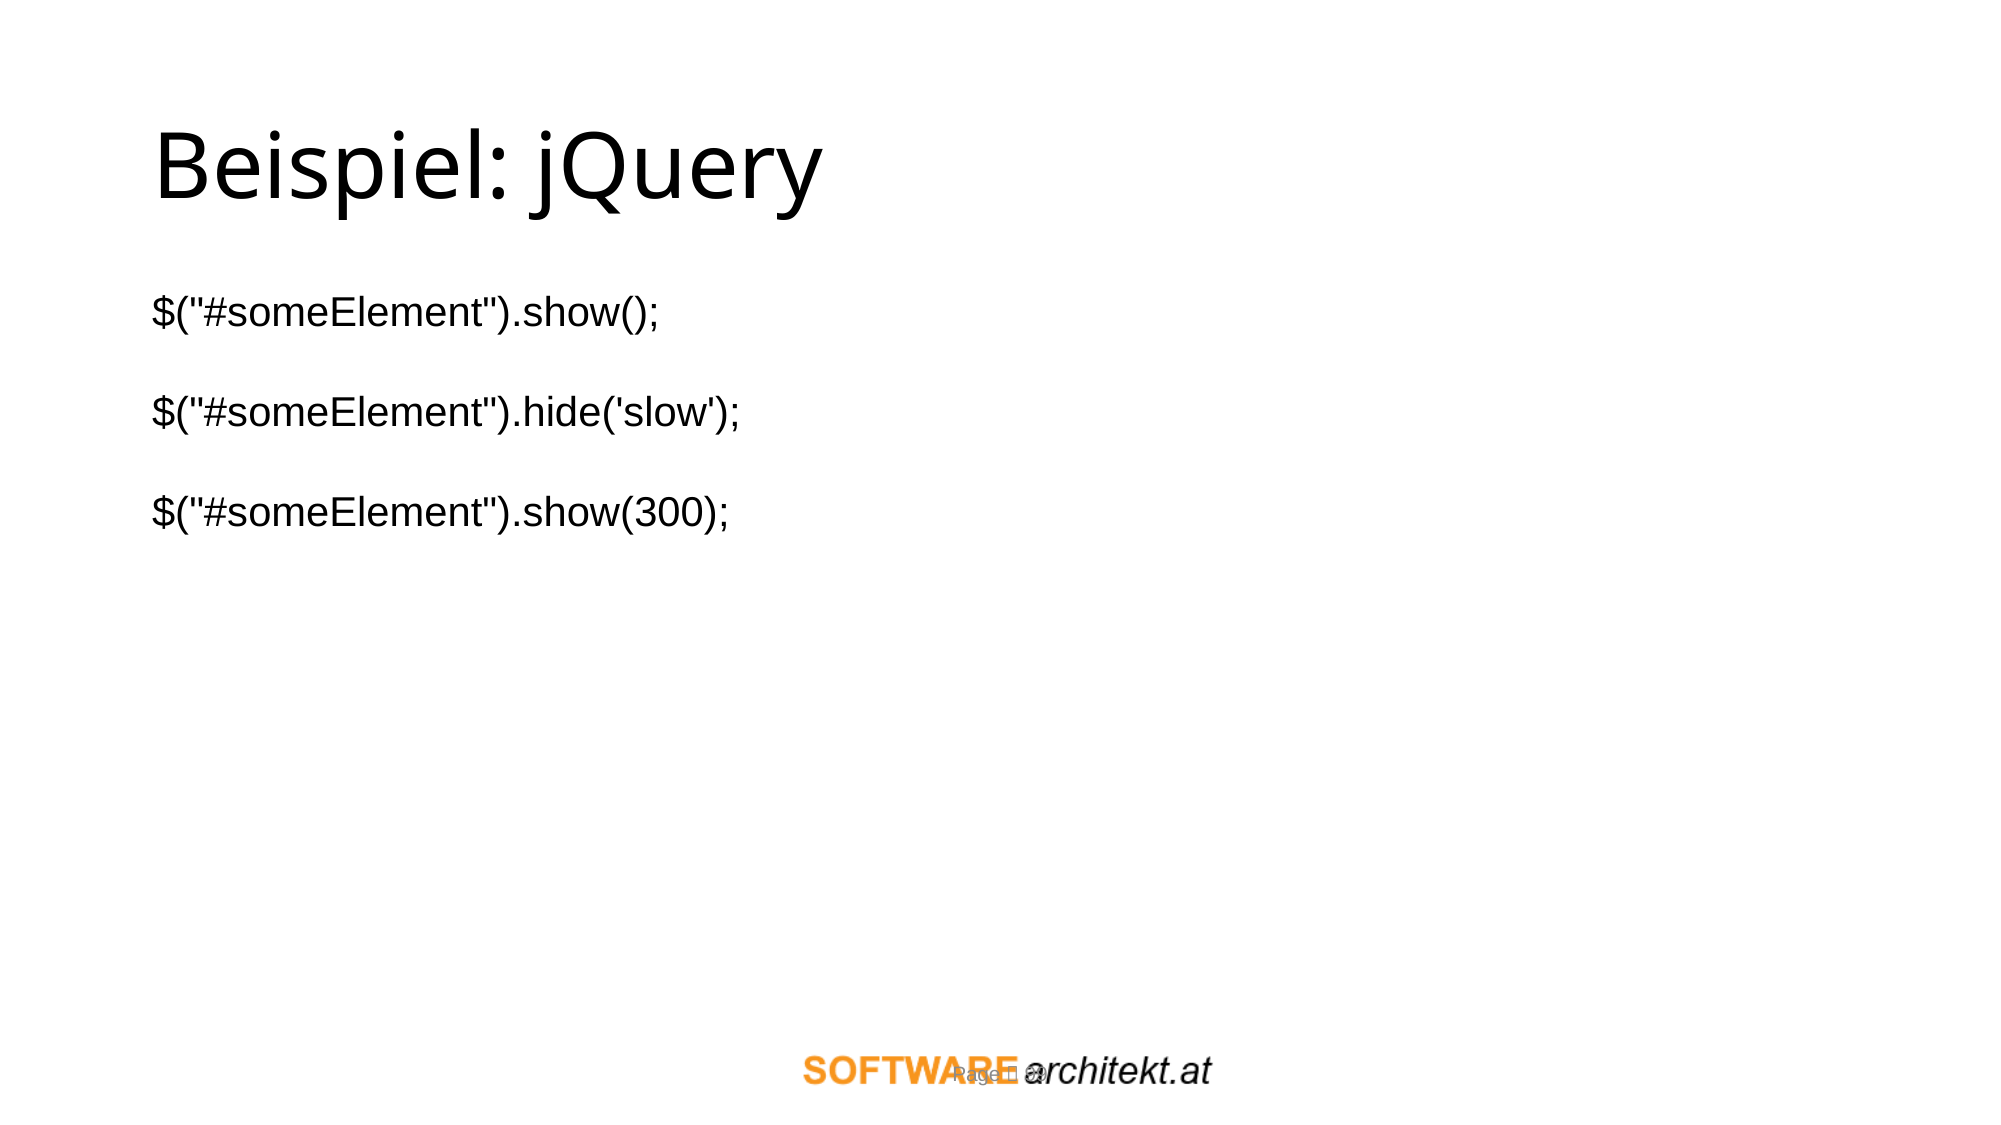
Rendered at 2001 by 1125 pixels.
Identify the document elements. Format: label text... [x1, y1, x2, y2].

footer Page  99 [662, 1042, 1338, 1103]
text_box $("#someElement").show(); $("#someElement").hide('slow'); $("#someElement").show(300); [137, 277, 1536, 643]
title Beispiel: jQuery [137, 59, 1863, 278]
